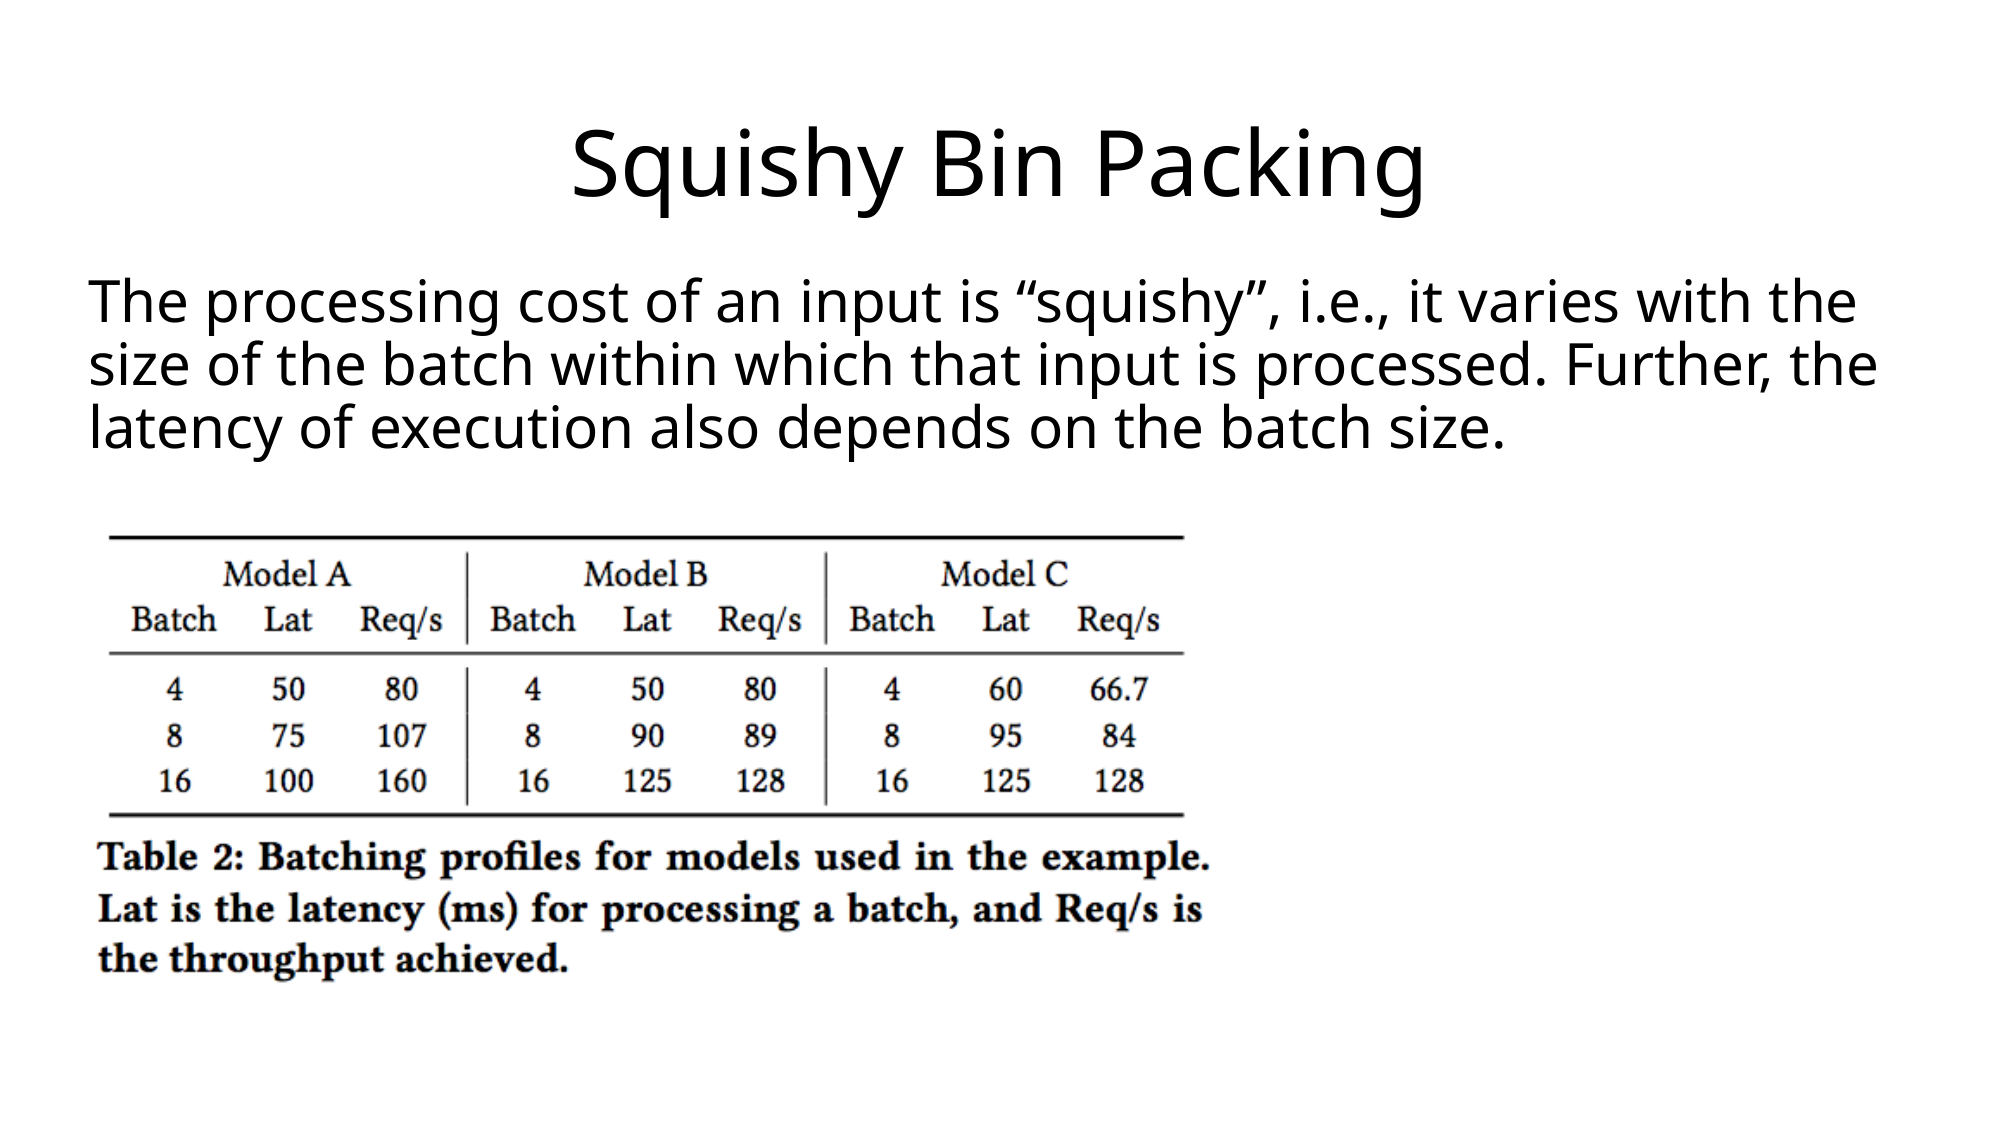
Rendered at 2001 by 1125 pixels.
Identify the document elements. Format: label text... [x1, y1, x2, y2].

title Squishy Bin Packing [68, 97, 1932, 223]
picture [68, 505, 1242, 1000]
list The processing cost of an input is “squishy”, i.e., it varies with the size of the batch within which that input is processed. Further, the latency of execution also depends on the batch size. [68, 252, 1932, 1000]
